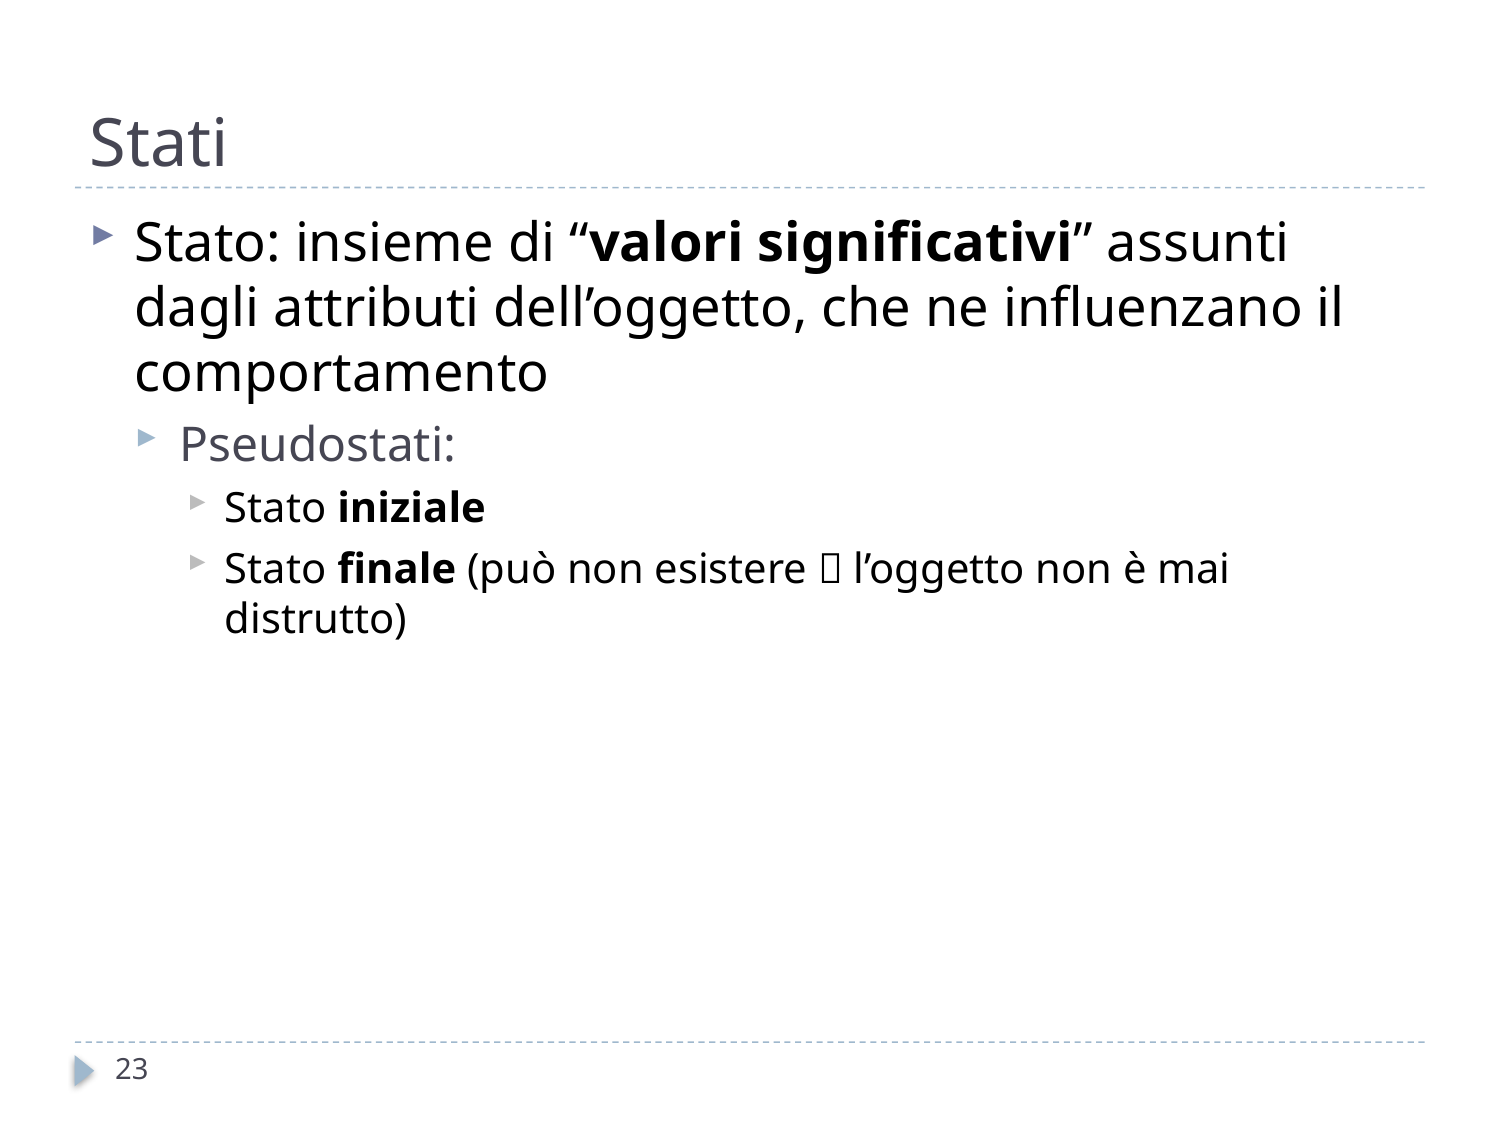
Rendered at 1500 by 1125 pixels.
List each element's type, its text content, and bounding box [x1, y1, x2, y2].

title Stati [75, 24, 1425, 188]
list Stato: insieme di “valori significativi” assunti dagli attributi dell’oggetto, che ne influenzano il comportamento Pseudostati: Stato iniziale Stato finale (può non esistere  l’oggetto non è mai distrutto) [75, 200, 1425, 1010]
slide_number 23 [100, 1042, 426, 1103]
